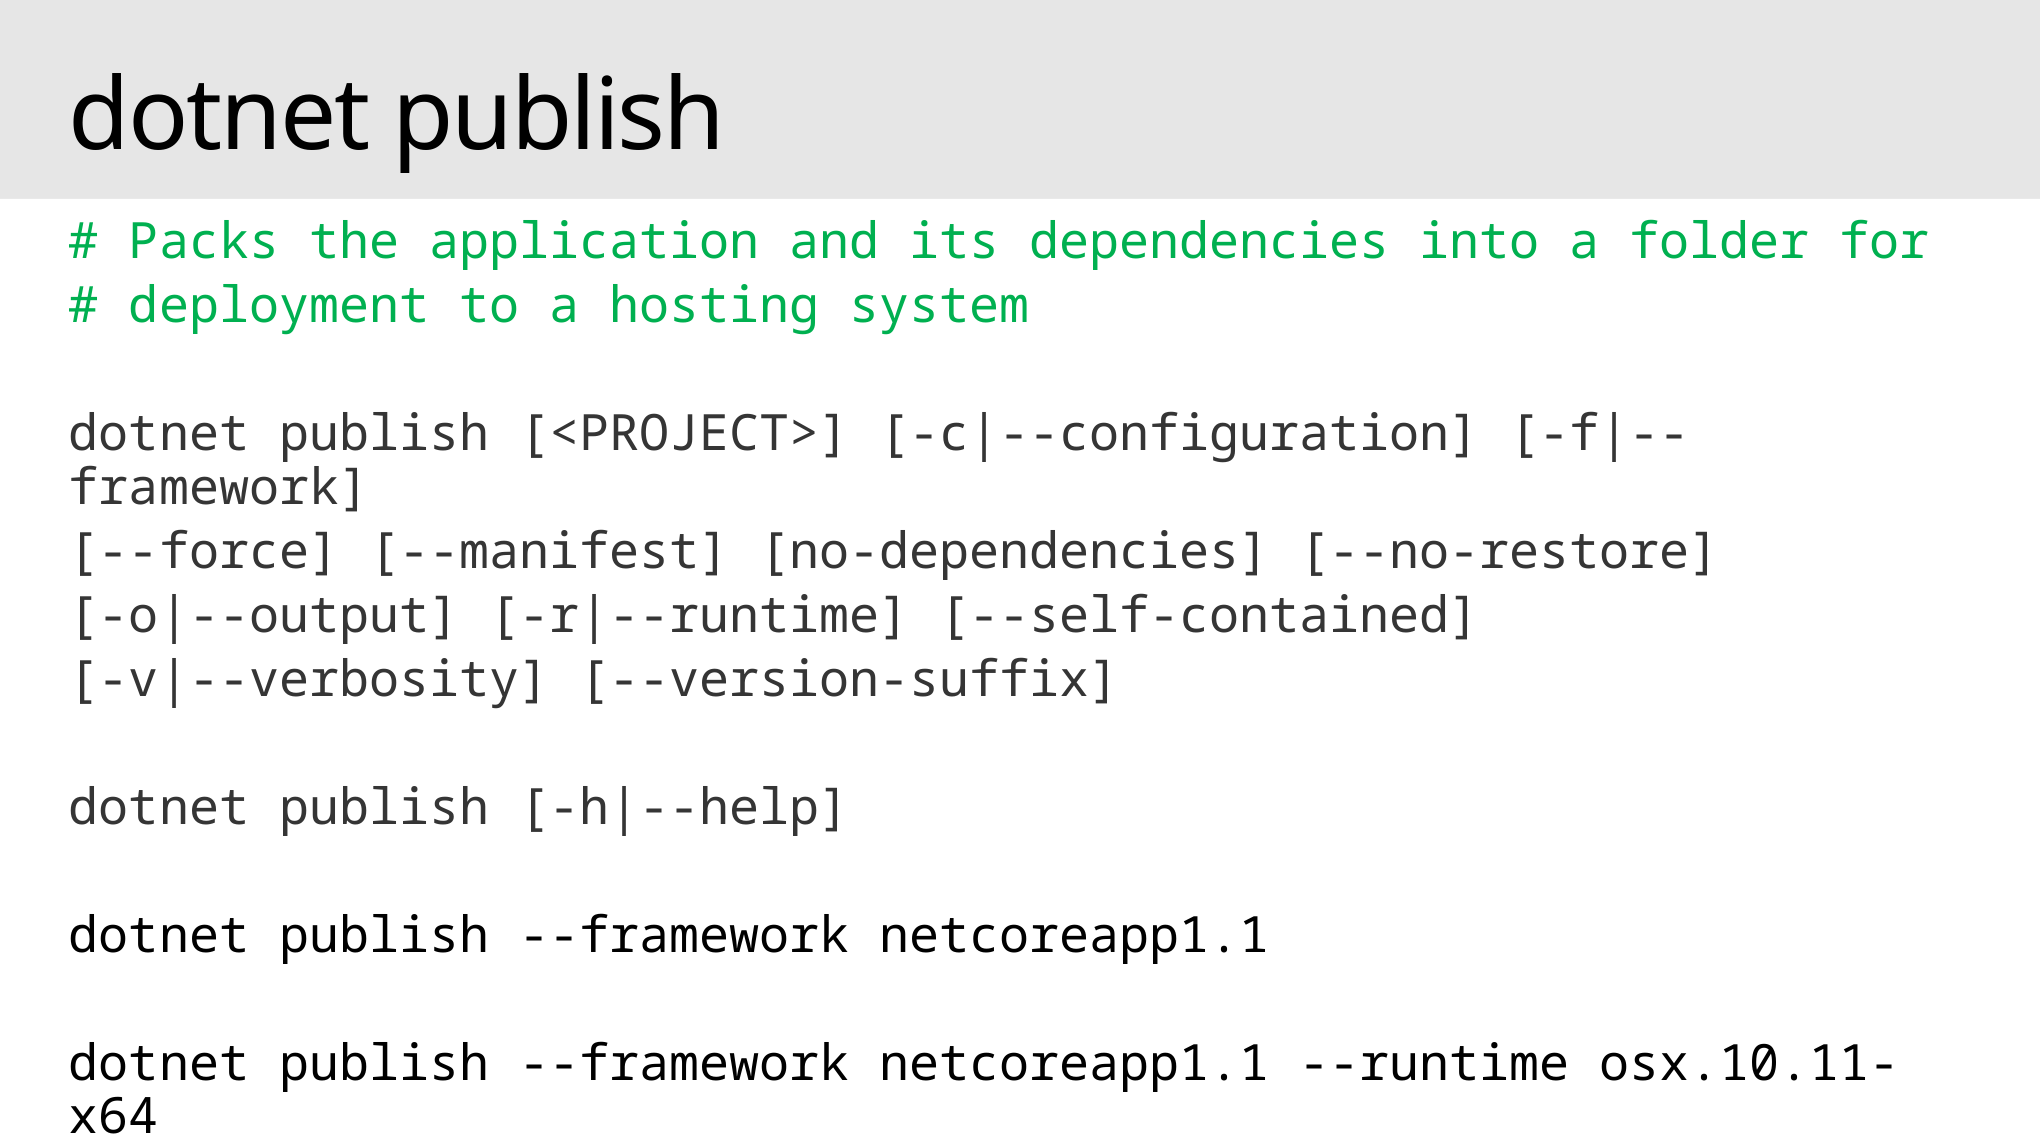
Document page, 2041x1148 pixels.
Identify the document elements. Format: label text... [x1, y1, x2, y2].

list # Packs the application and its dependencies into a folder for # deployment to a hosting system dotnet publish [<PROJECT>] [-c|--configuration] [-f|--framework] [--force] [--manifest] [no-dependencies] [--no-restore] [-o|--output] [-r|--runtime] [--self-contained] [-v|--verbosity] [--version-suffix] dotnet publish [-h|--help] dotnet publish --framework netcoreapp1.1 dotnet publish --framework netcoreapp1.1 --runtime osx.10.11-x64 [45, 200, 1996, 1086]
title dotnet publish [45, 48, 1996, 199]
